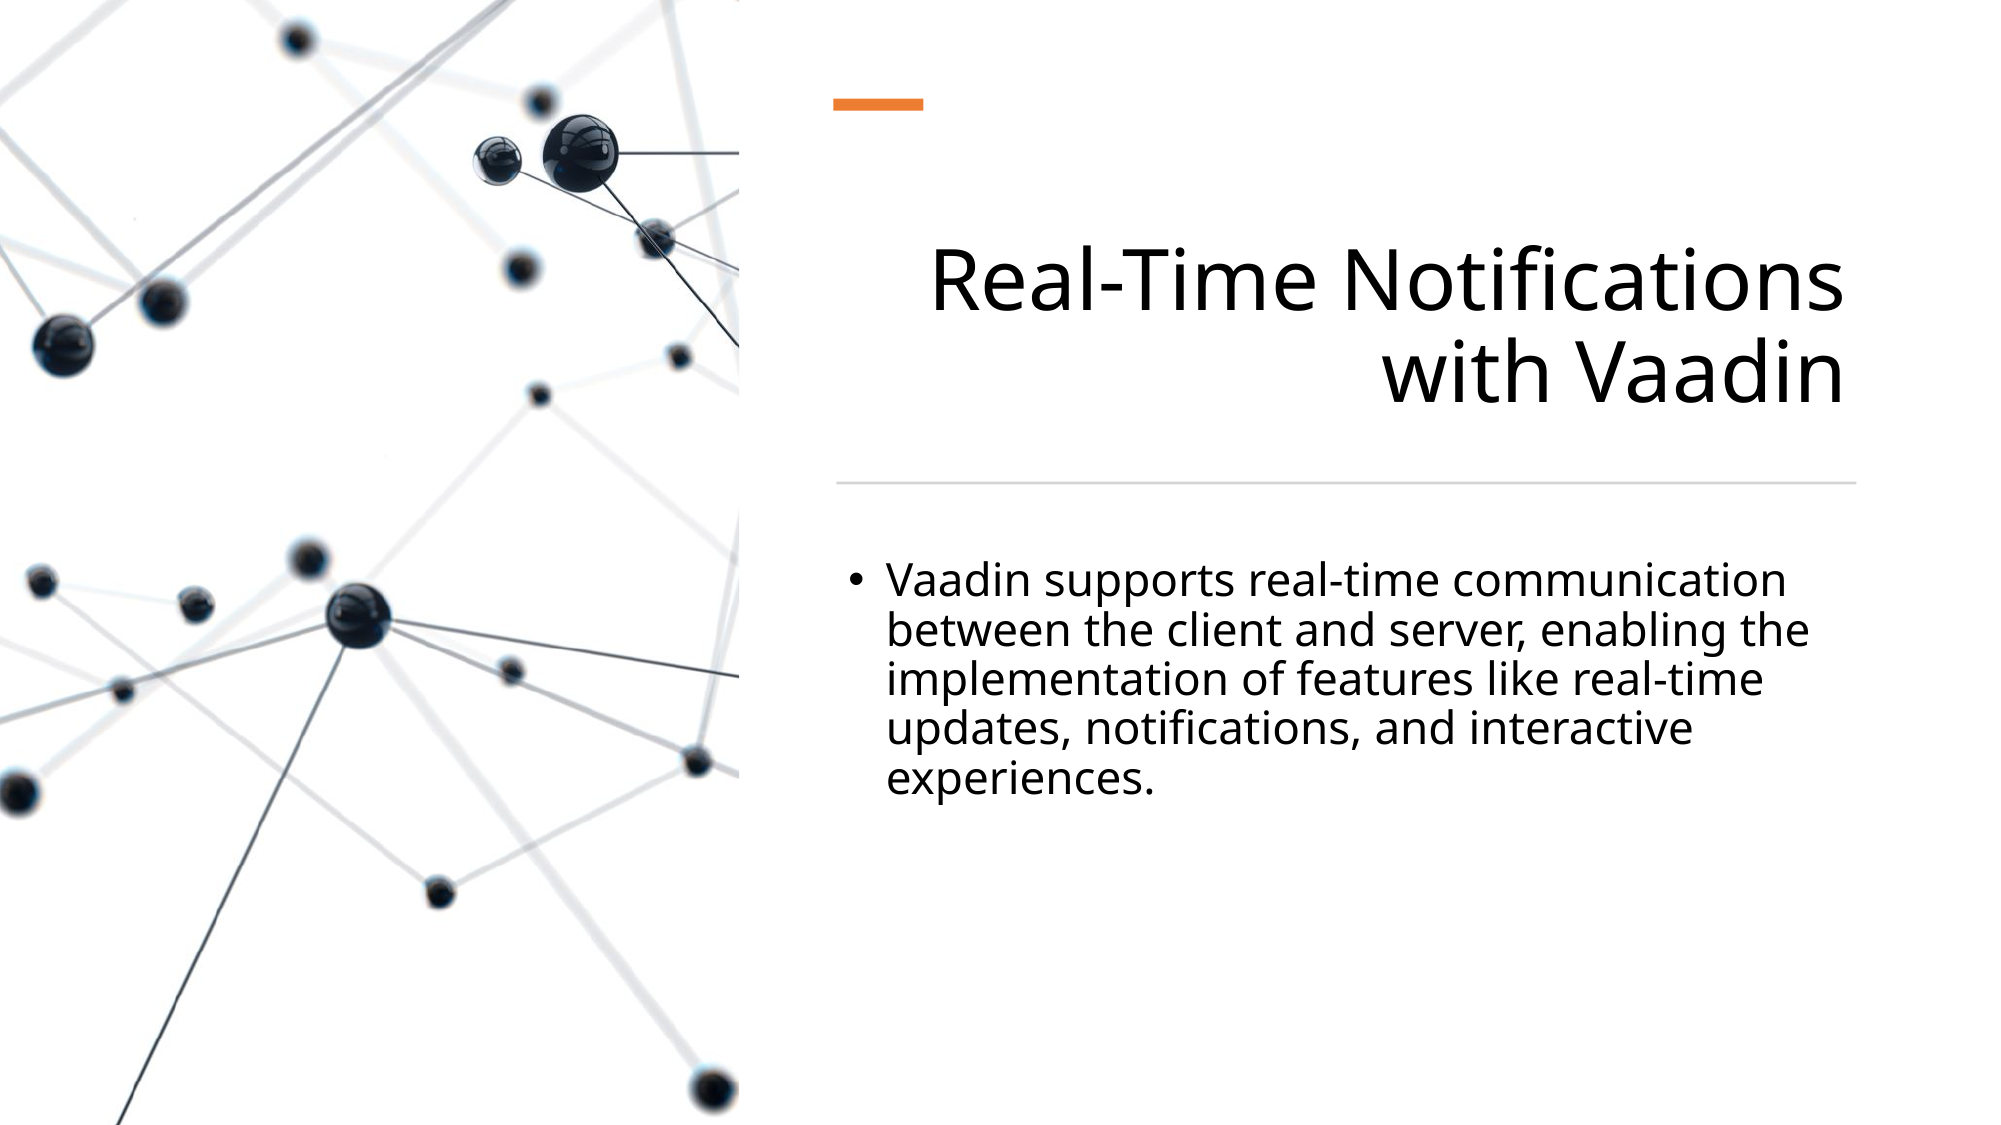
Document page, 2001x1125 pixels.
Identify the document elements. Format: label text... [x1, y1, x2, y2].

text_box [835, 481, 1857, 486]
list Vaadin supports real-time communication between the client and server, enabling the implementation of features like real-time updates, notifications, and interactive experiences. [833, 549, 1863, 1014]
text_box [832, 98, 924, 112]
title Real-Time Notifications with Vaadin [833, 176, 1863, 429]
picture [0, 0, 740, 1125]
text_box [740, 0, 2000, 1125]
